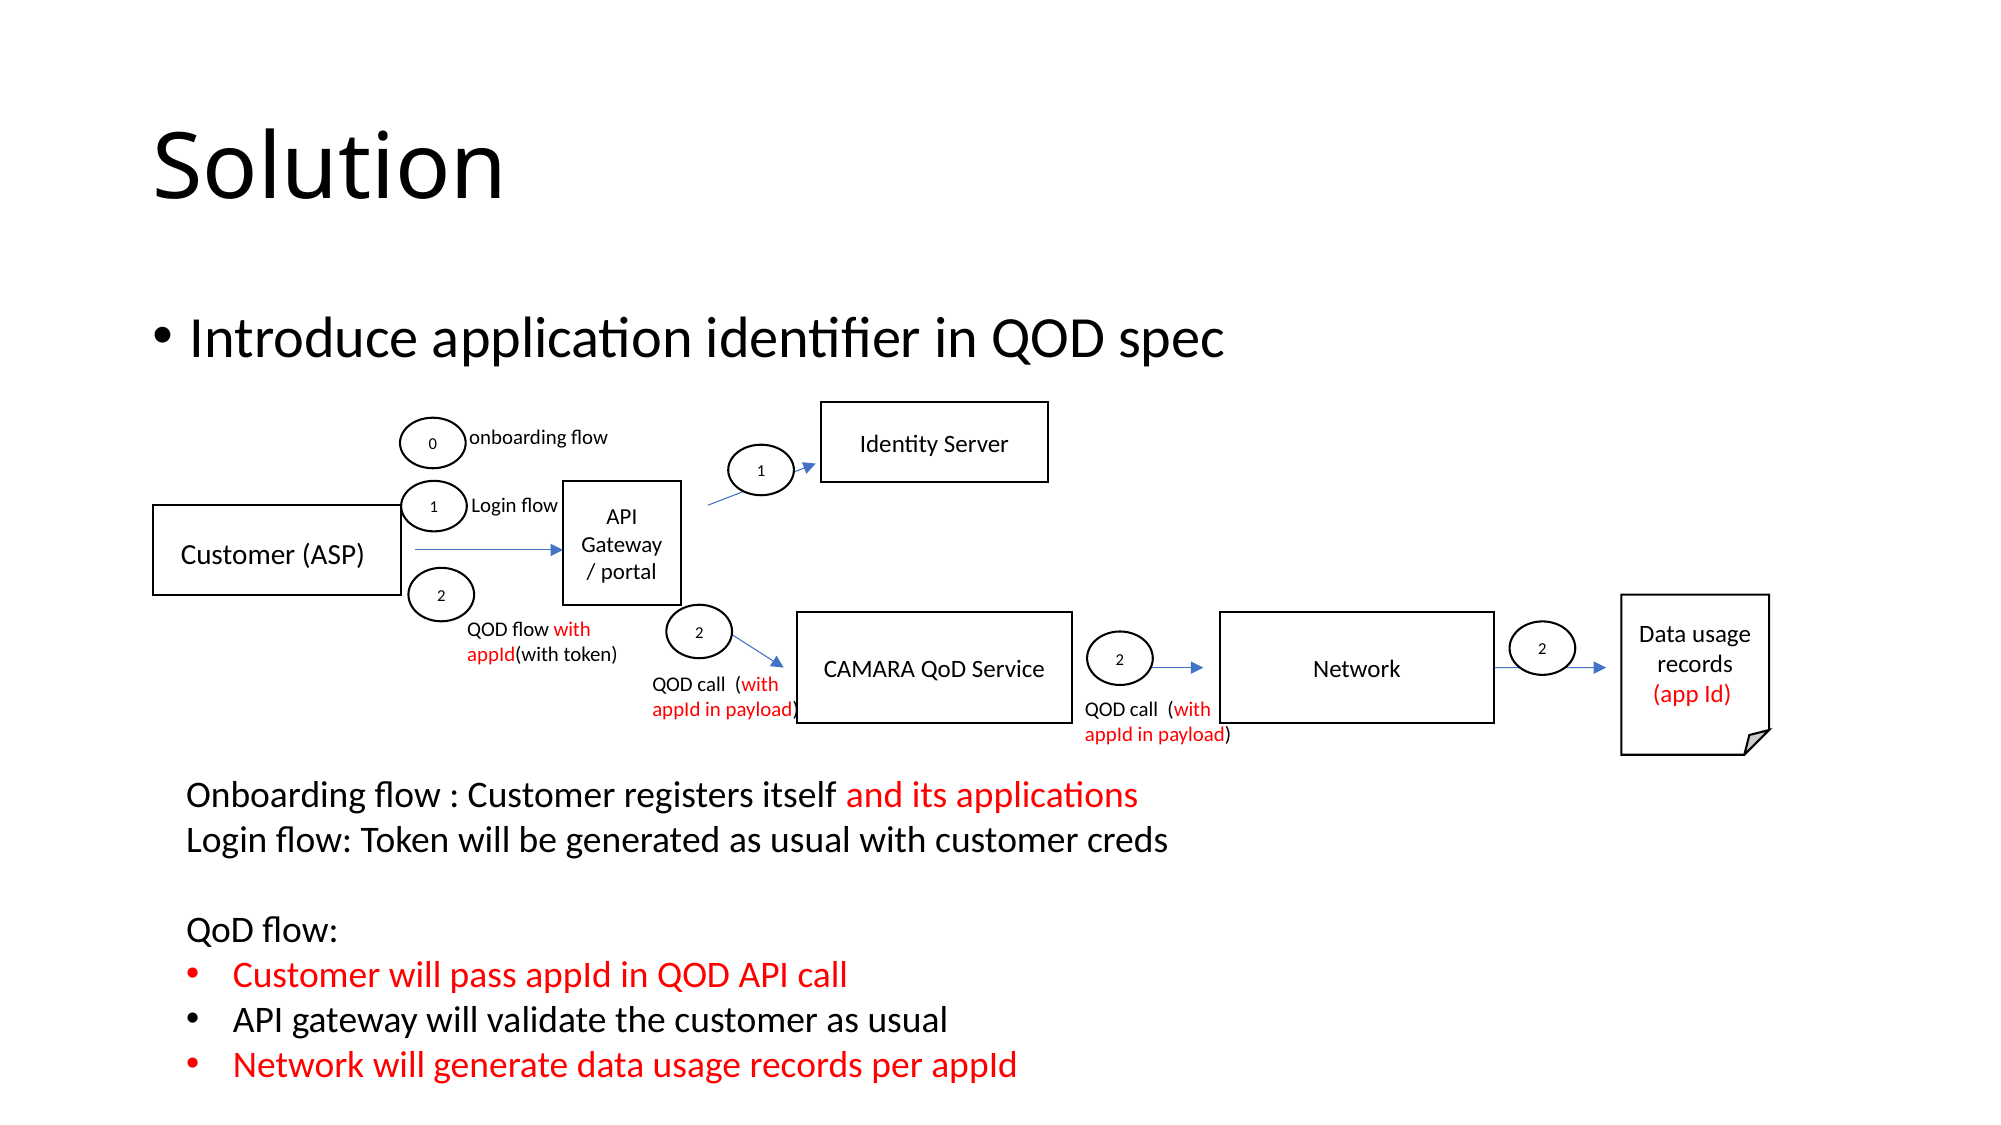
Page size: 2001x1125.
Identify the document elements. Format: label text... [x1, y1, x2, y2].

text_box 2 [1518, 668, 1567, 676]
text_box 2 [1508, 620, 1577, 667]
text_box CAMARA QoD Service [796, 611, 1073, 724]
text_box 2 [665, 603, 730, 660]
text_box QOD flow with appId(with token) [452, 608, 645, 673]
text_box 1 [400, 479, 458, 533]
title Solution [137, 59, 1863, 278]
text_box Network [1219, 611, 1495, 724]
list Introduce application identifier in QOD spec [137, 299, 1863, 1014]
text_box Identity Server [820, 401, 1049, 483]
text_box API Gateway/ portal [562, 480, 682, 606]
text_box Login flow [456, 484, 649, 525]
text_box 2 [407, 566, 476, 623]
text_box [707, 619, 784, 668]
text_box Customer (ASP) [152, 504, 402, 596]
text_box 2 [1086, 630, 1154, 687]
text_box Onboarding flow : Customer registers itself and its applications Login flow: Token will be generated as usual with customer creds QoD flow: Customer will pass appId in QOD API call API gateway will validate the customer as usual Network will generate data usage records per appId [171, 762, 1607, 1093]
text_box 0 [398, 416, 463, 470]
text_box QOD call (with appId in payload) [637, 663, 830, 728]
text_box QOD call (with appId in payload) [1070, 688, 1263, 753]
text_box onboarding flow [454, 416, 647, 456]
text_box Data usage records (app Id) [1620, 593, 1773, 756]
text_box 1 [728, 443, 794, 463]
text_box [707, 463, 816, 506]
